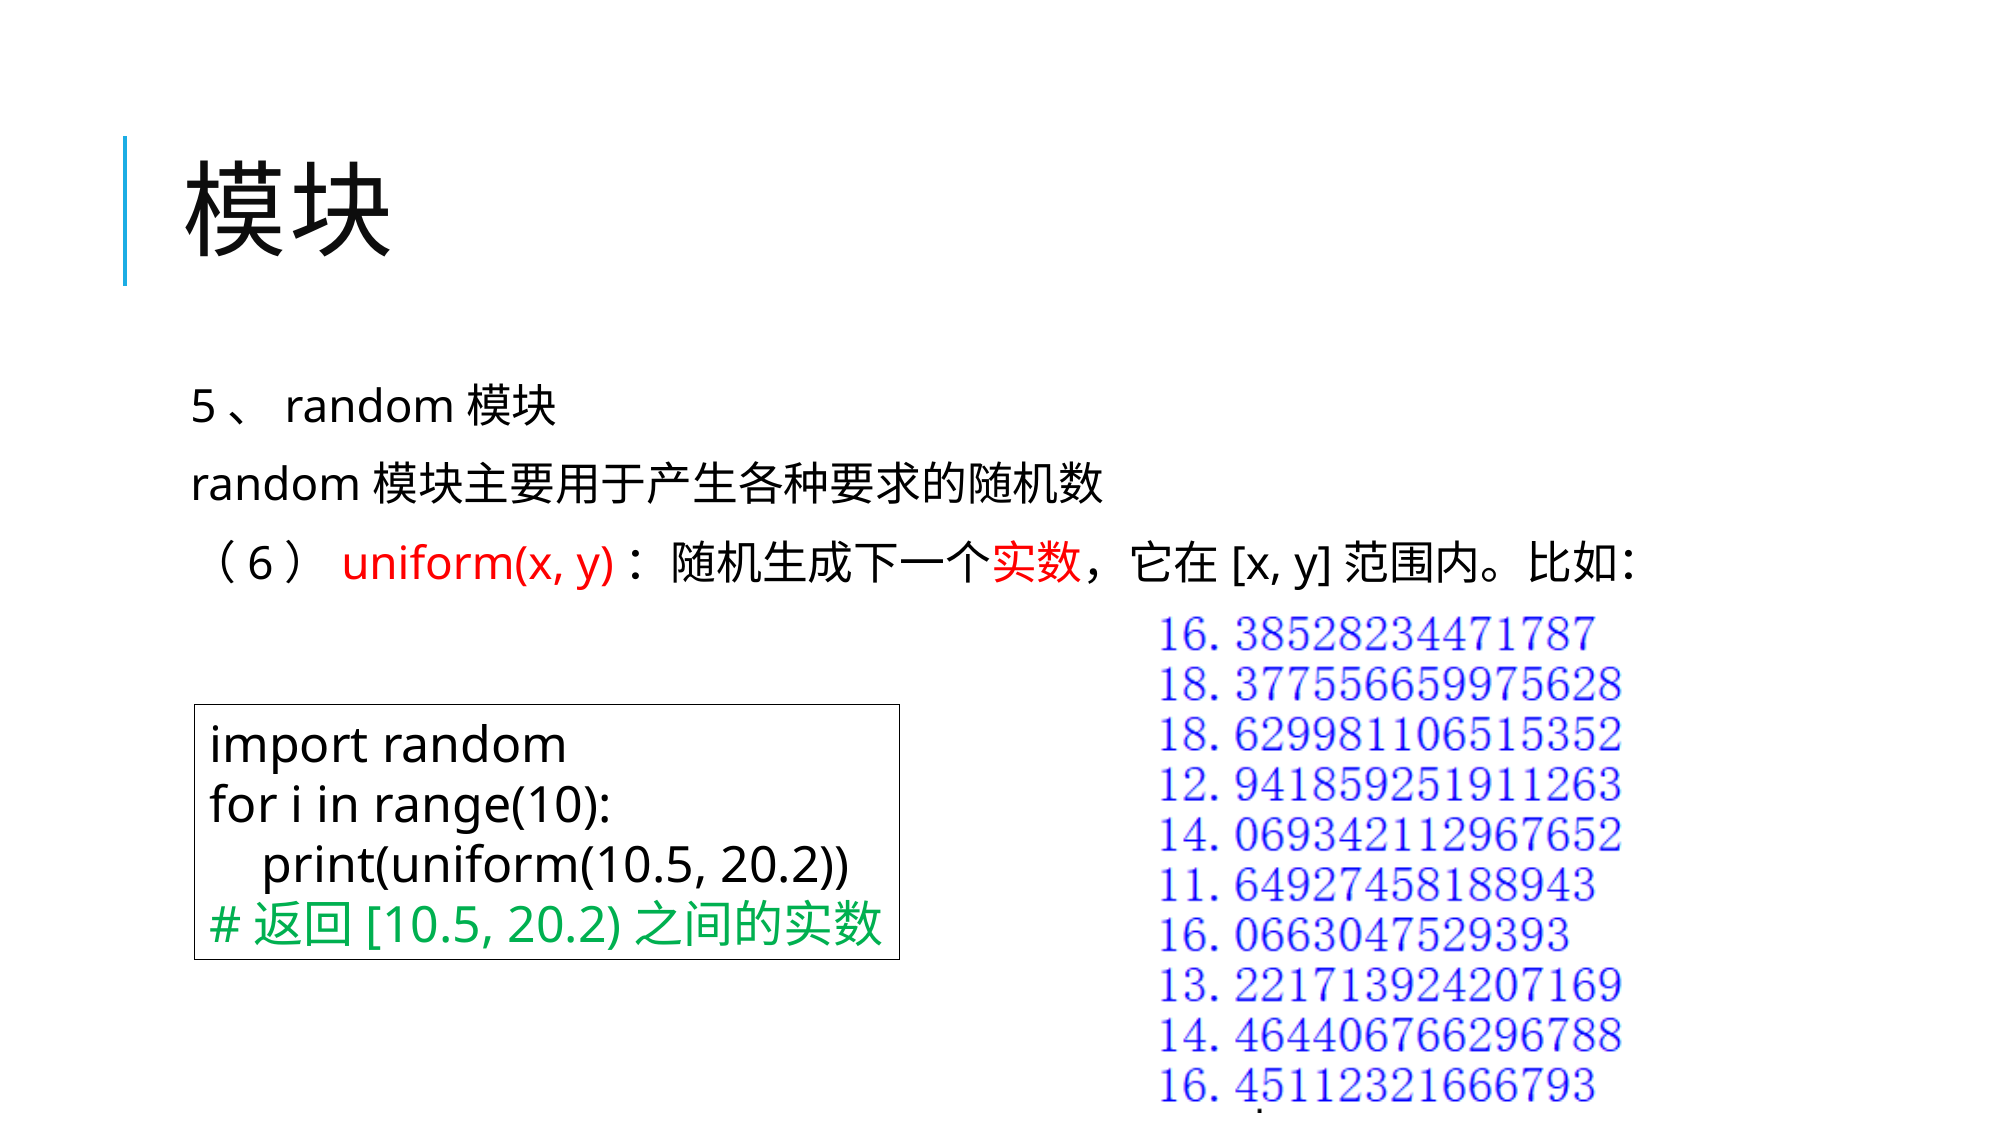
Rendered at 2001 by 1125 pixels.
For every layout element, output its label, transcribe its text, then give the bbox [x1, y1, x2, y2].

title 模块 [168, 96, 1763, 342]
picture [1157, 605, 1645, 1113]
list 5、random模块 random模块主要用于产生各种要求的随机数 （6）uniform(x, y)：随机生成下一个实数，它在[x, y]范围内。比如： [168, 375, 1763, 1035]
text_box import random for i in range(10): print(uniform(10.5, 20.2)) #返回[10.5, 20.2)之间的实数 [194, 704, 900, 960]
